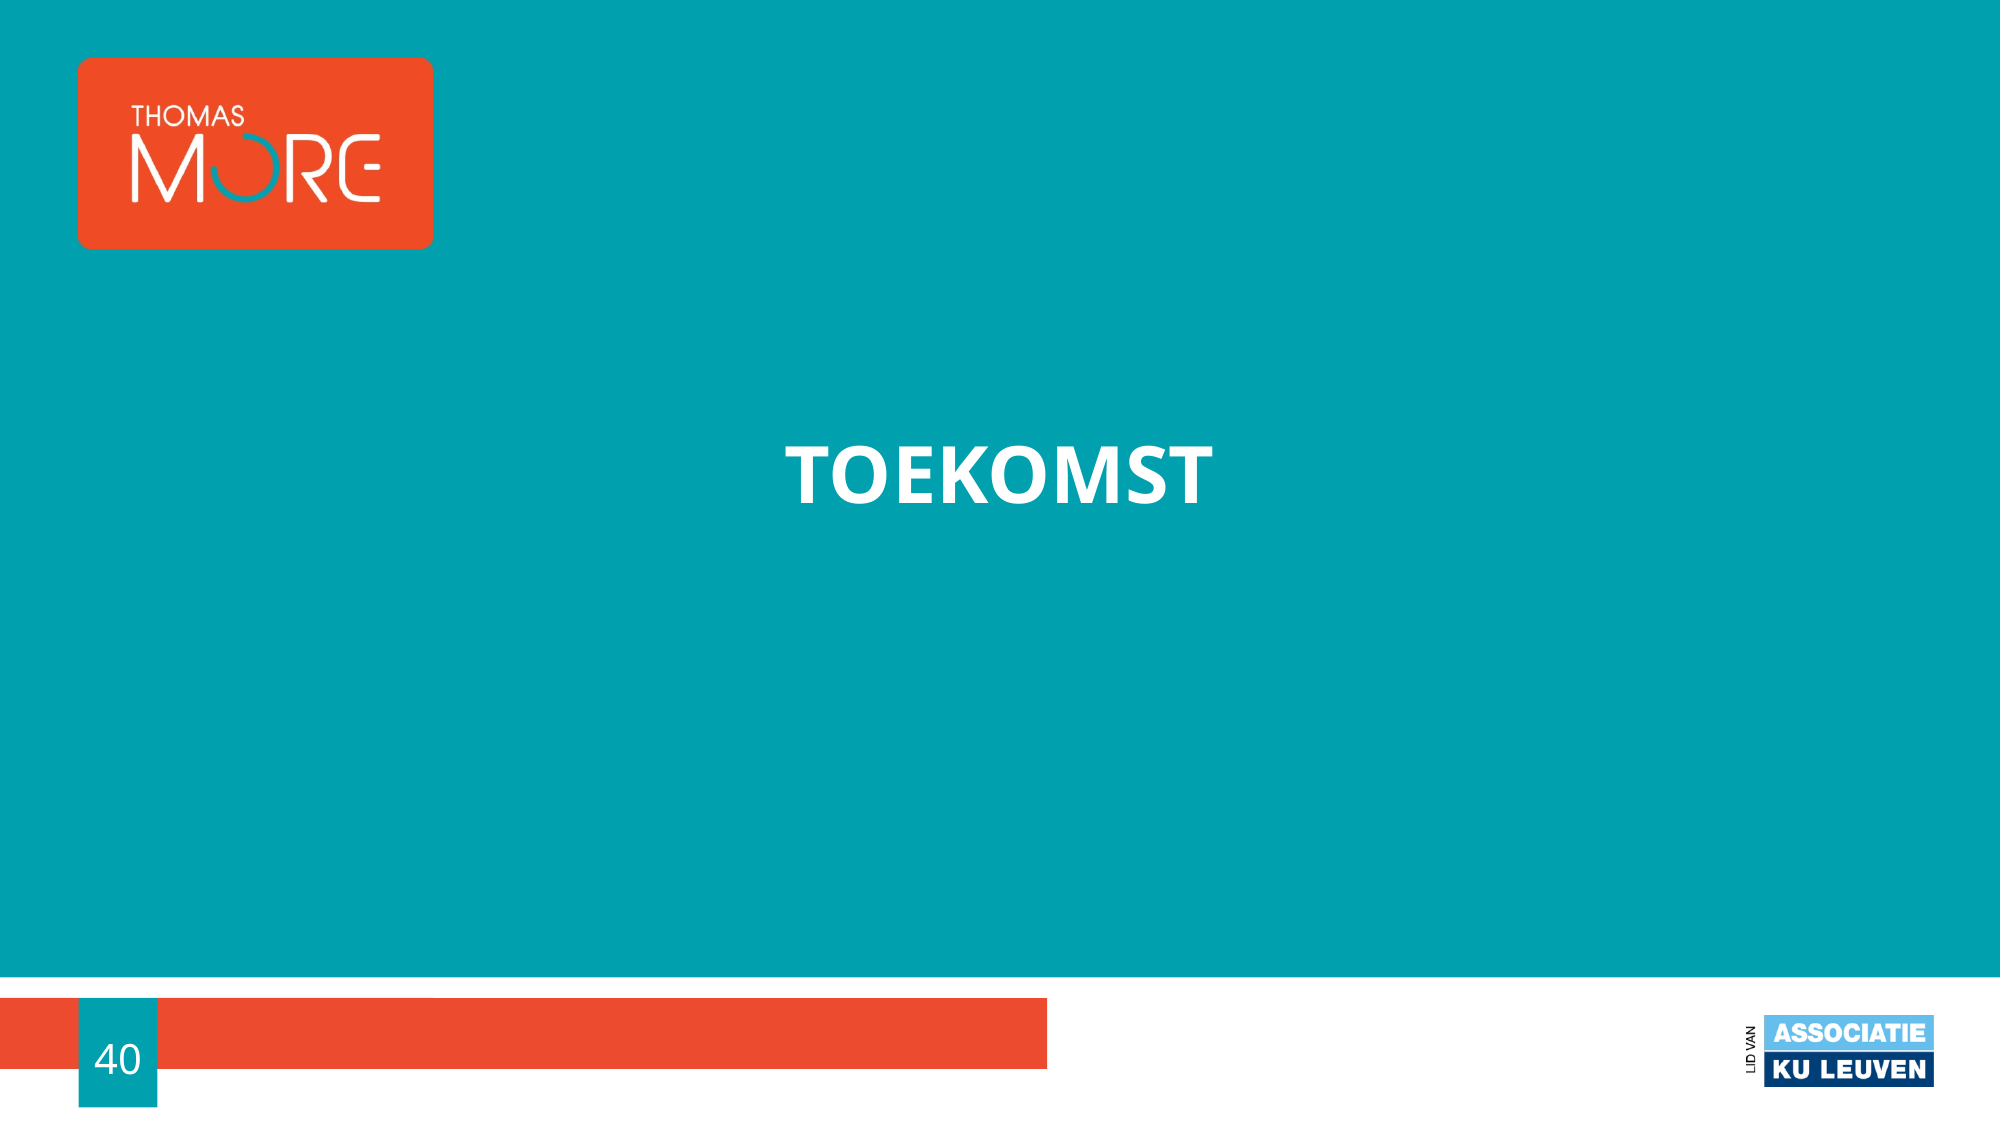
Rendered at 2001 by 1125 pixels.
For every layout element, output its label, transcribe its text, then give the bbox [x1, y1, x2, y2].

title toekomst [0, 255, 2000, 551]
picture [78, 58, 433, 249]
footer [165, 998, 1048, 1069]
picture [1746, 1015, 1934, 1087]
slide_number 40 [78, 998, 158, 1108]
